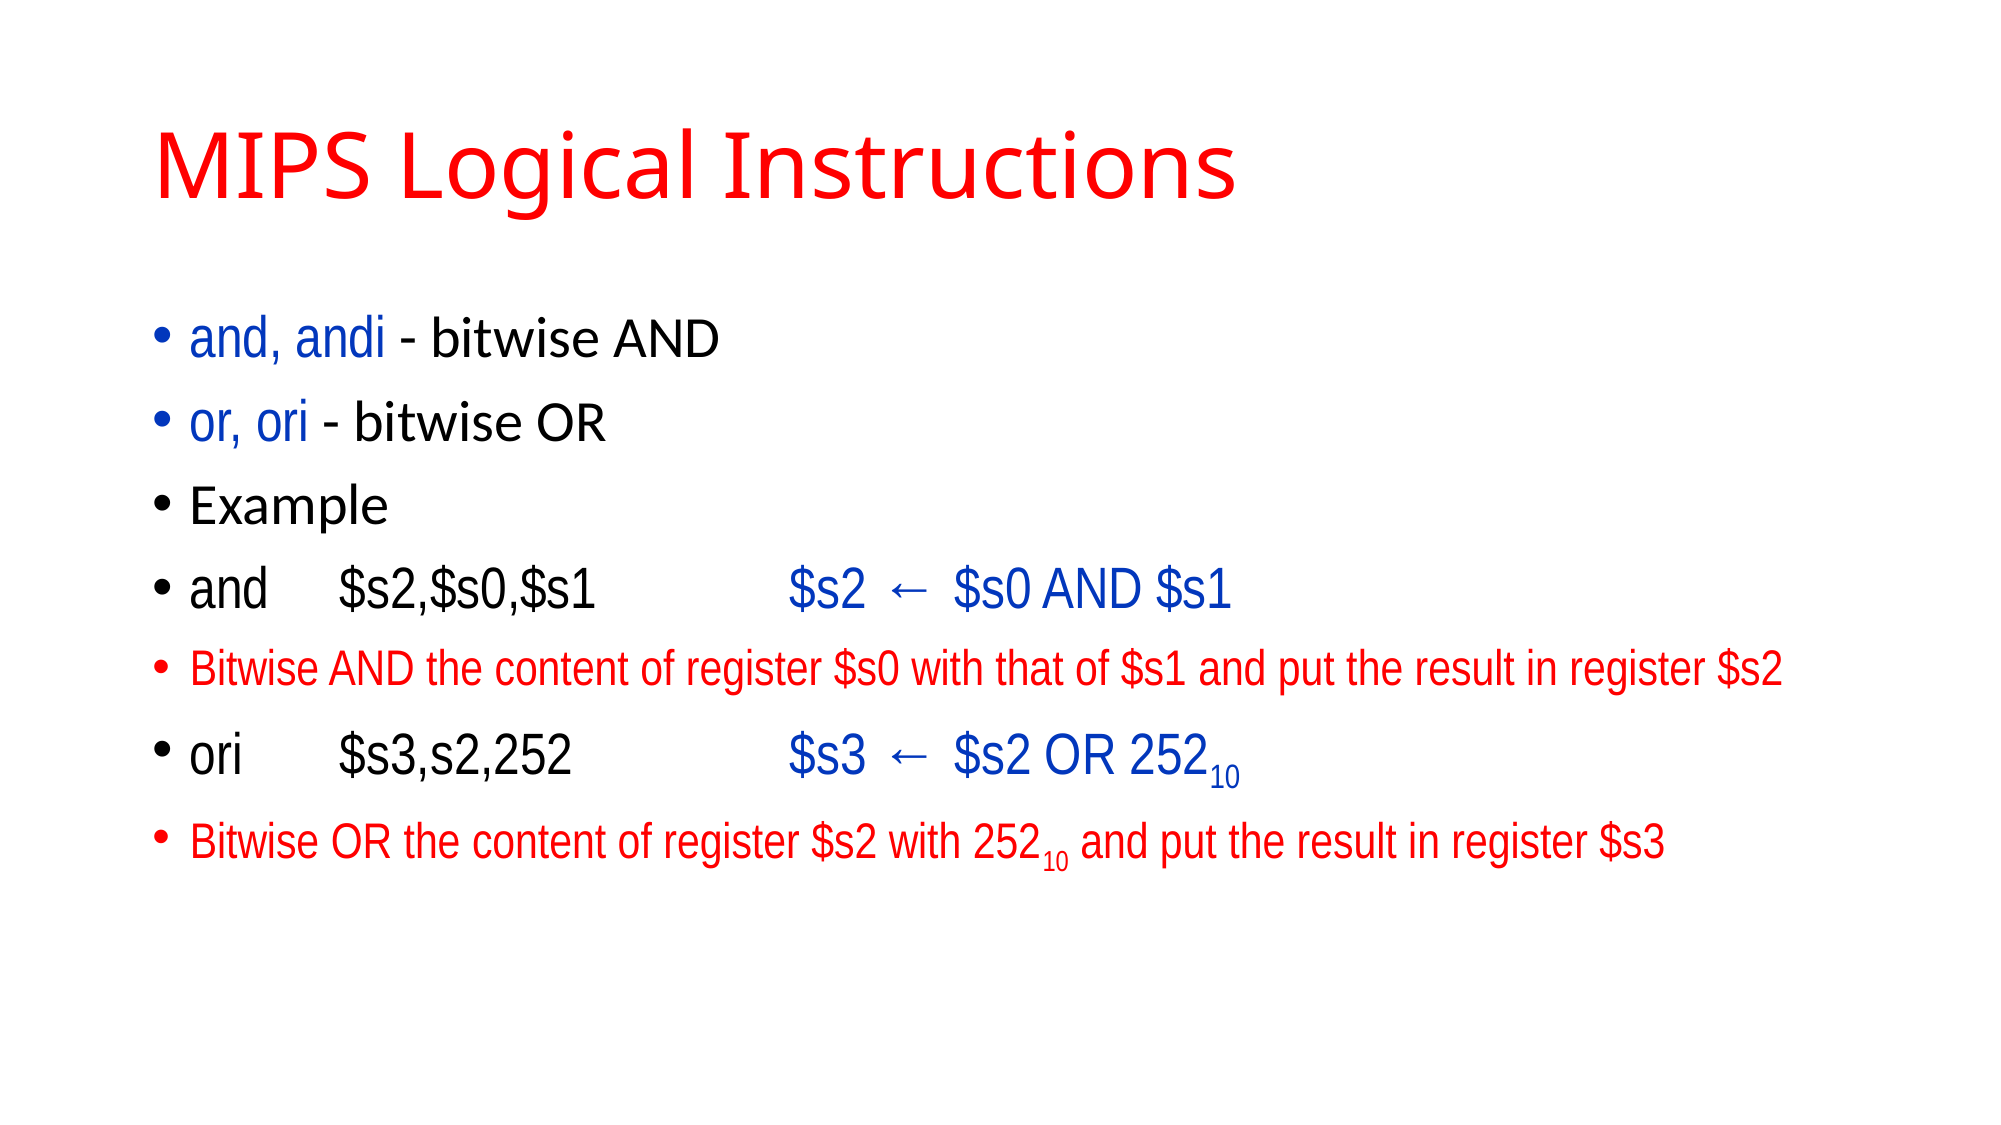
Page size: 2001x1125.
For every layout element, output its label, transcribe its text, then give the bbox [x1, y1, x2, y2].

list and, andi - bitwise AND or, ori - bitwise OR Example and $s2,$s0,$s1 $s2 ← $s0 AND $s1 Bitwise AND the content of register $s0 with that of $s1 and put the result in register $s2 ori $s3,s2,252 $s3 ← $s2 OR 25210 Bitwise OR the content of register $s2 with 25210 and put the result in register $s3 [137, 299, 1863, 1014]
title MIPS Logical Instructions [137, 59, 1863, 278]
